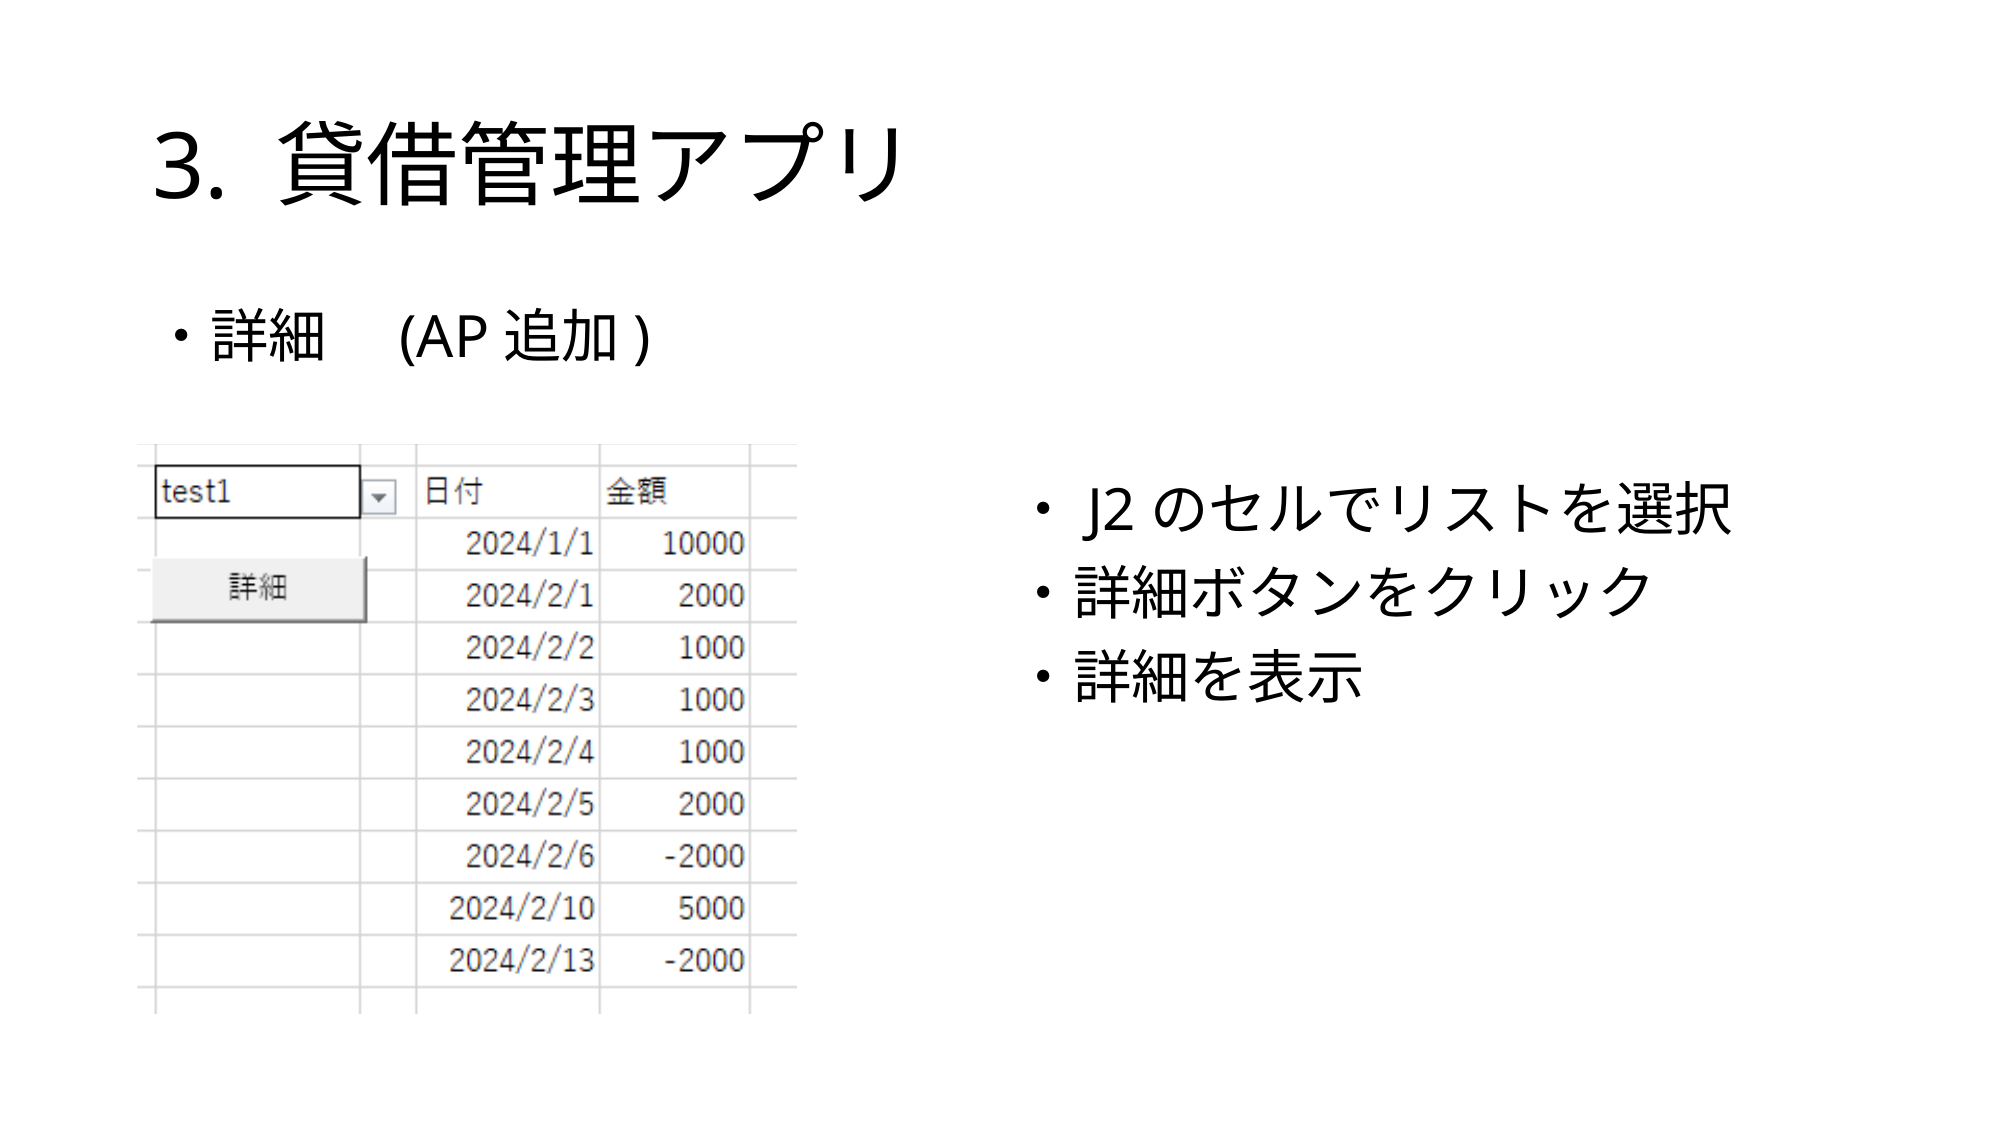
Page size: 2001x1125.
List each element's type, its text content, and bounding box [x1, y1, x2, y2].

title 3. 貸借管理アプリ [137, 59, 1863, 278]
list ・詳細 (AP追加) [137, 299, 1000, 1014]
text_box ・J2のセルでリストを選択 ・詳細ボタンをクリック ・詳細を表示 [999, 472, 1863, 1014]
picture [137, 444, 797, 1014]
